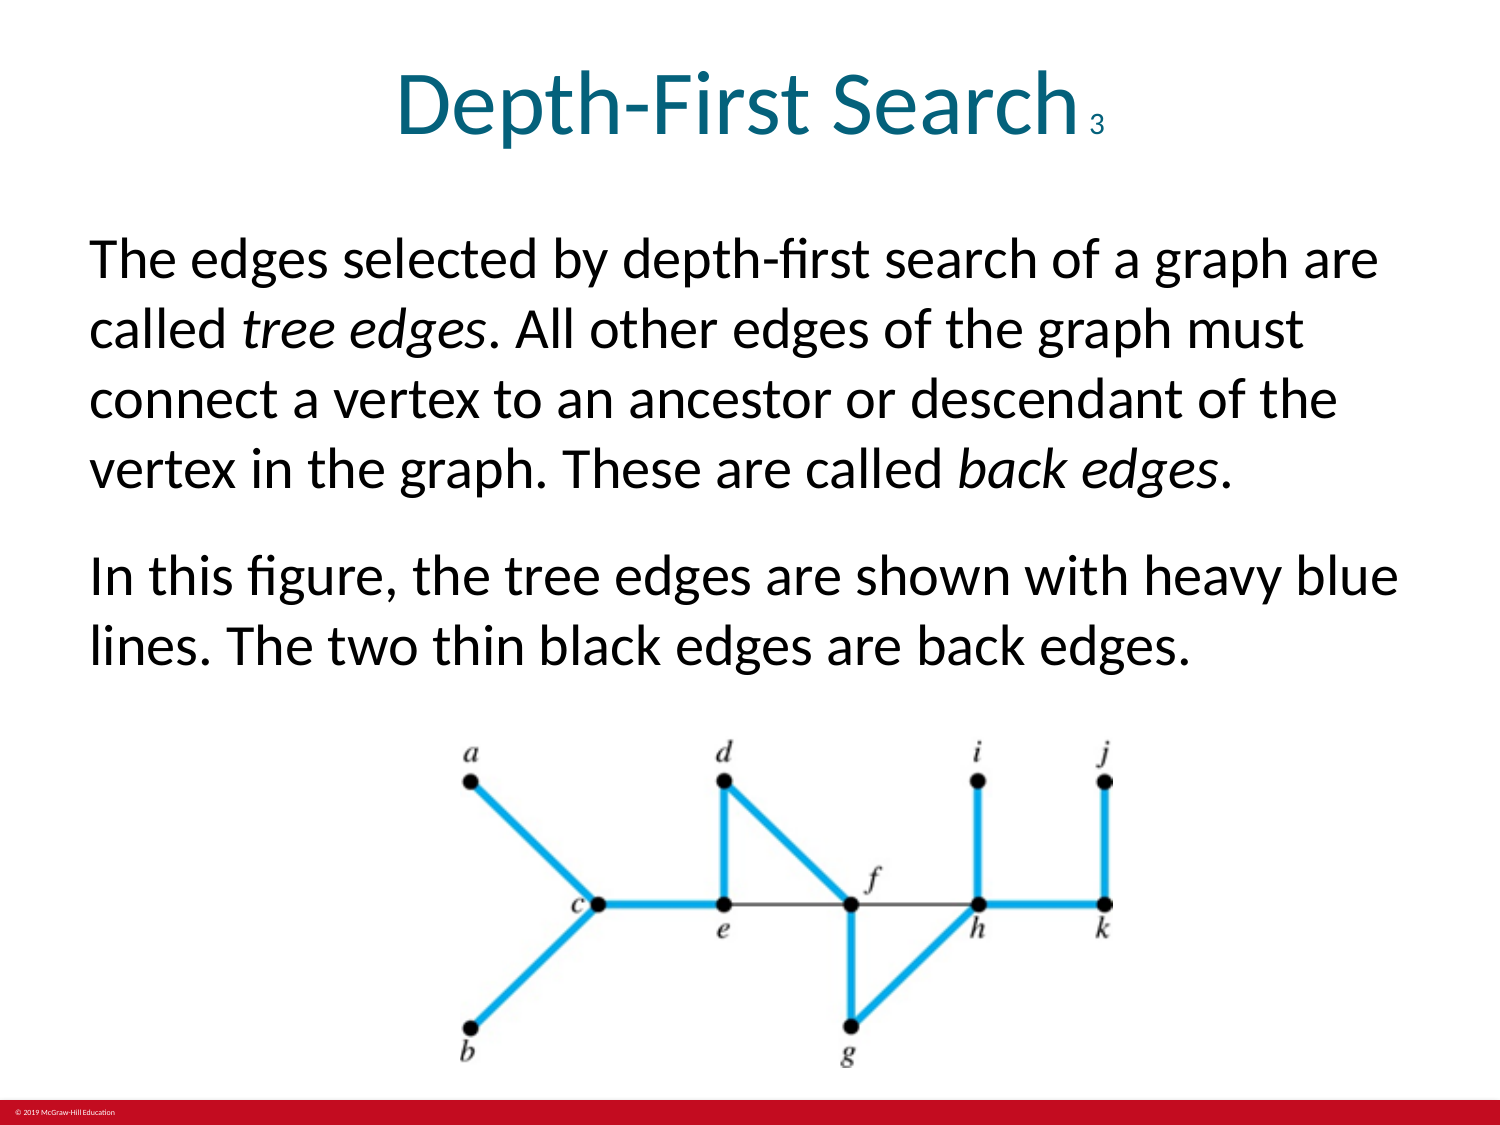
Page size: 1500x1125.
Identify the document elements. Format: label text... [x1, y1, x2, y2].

title Depth-First Search 3 [0, 0, 1500, 195]
list The edges selected by depth-first search of a graph are called tree edges. All other edges of the graph must connect a vertex to an ancestor or descendant of the vertex in the graph. These are called back edges. In this figure, the tree edges are shown with heavy blue lines. The two thin black edges are back edges. [75, 212, 1475, 688]
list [459, 735, 1113, 1069]
